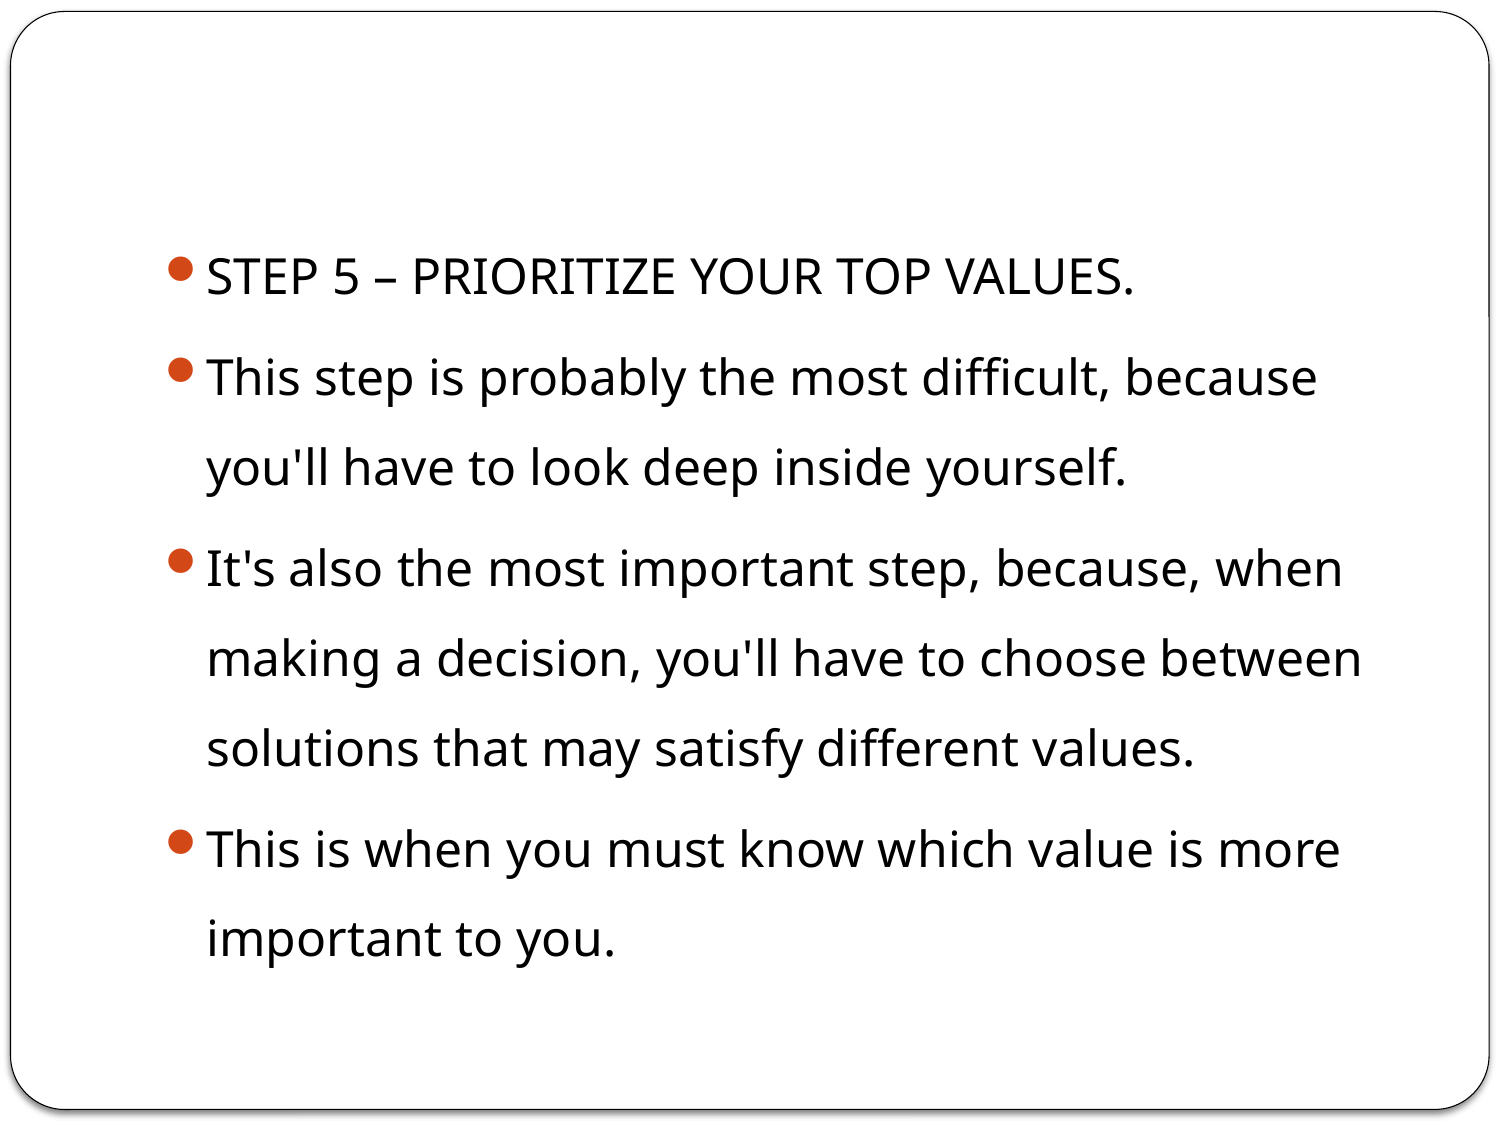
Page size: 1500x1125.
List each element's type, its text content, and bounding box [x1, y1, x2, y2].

list STEP 5 – PRIORITIZE YOUR TOP VALUES. This step is probably the most difficult, because you'll have to look deep inside yourself. It's also the most important step, because, when making a decision, you'll have to choose between solutions that may satisfy different values. This is when you must know which value is more important to you. [150, 237, 1425, 988]
